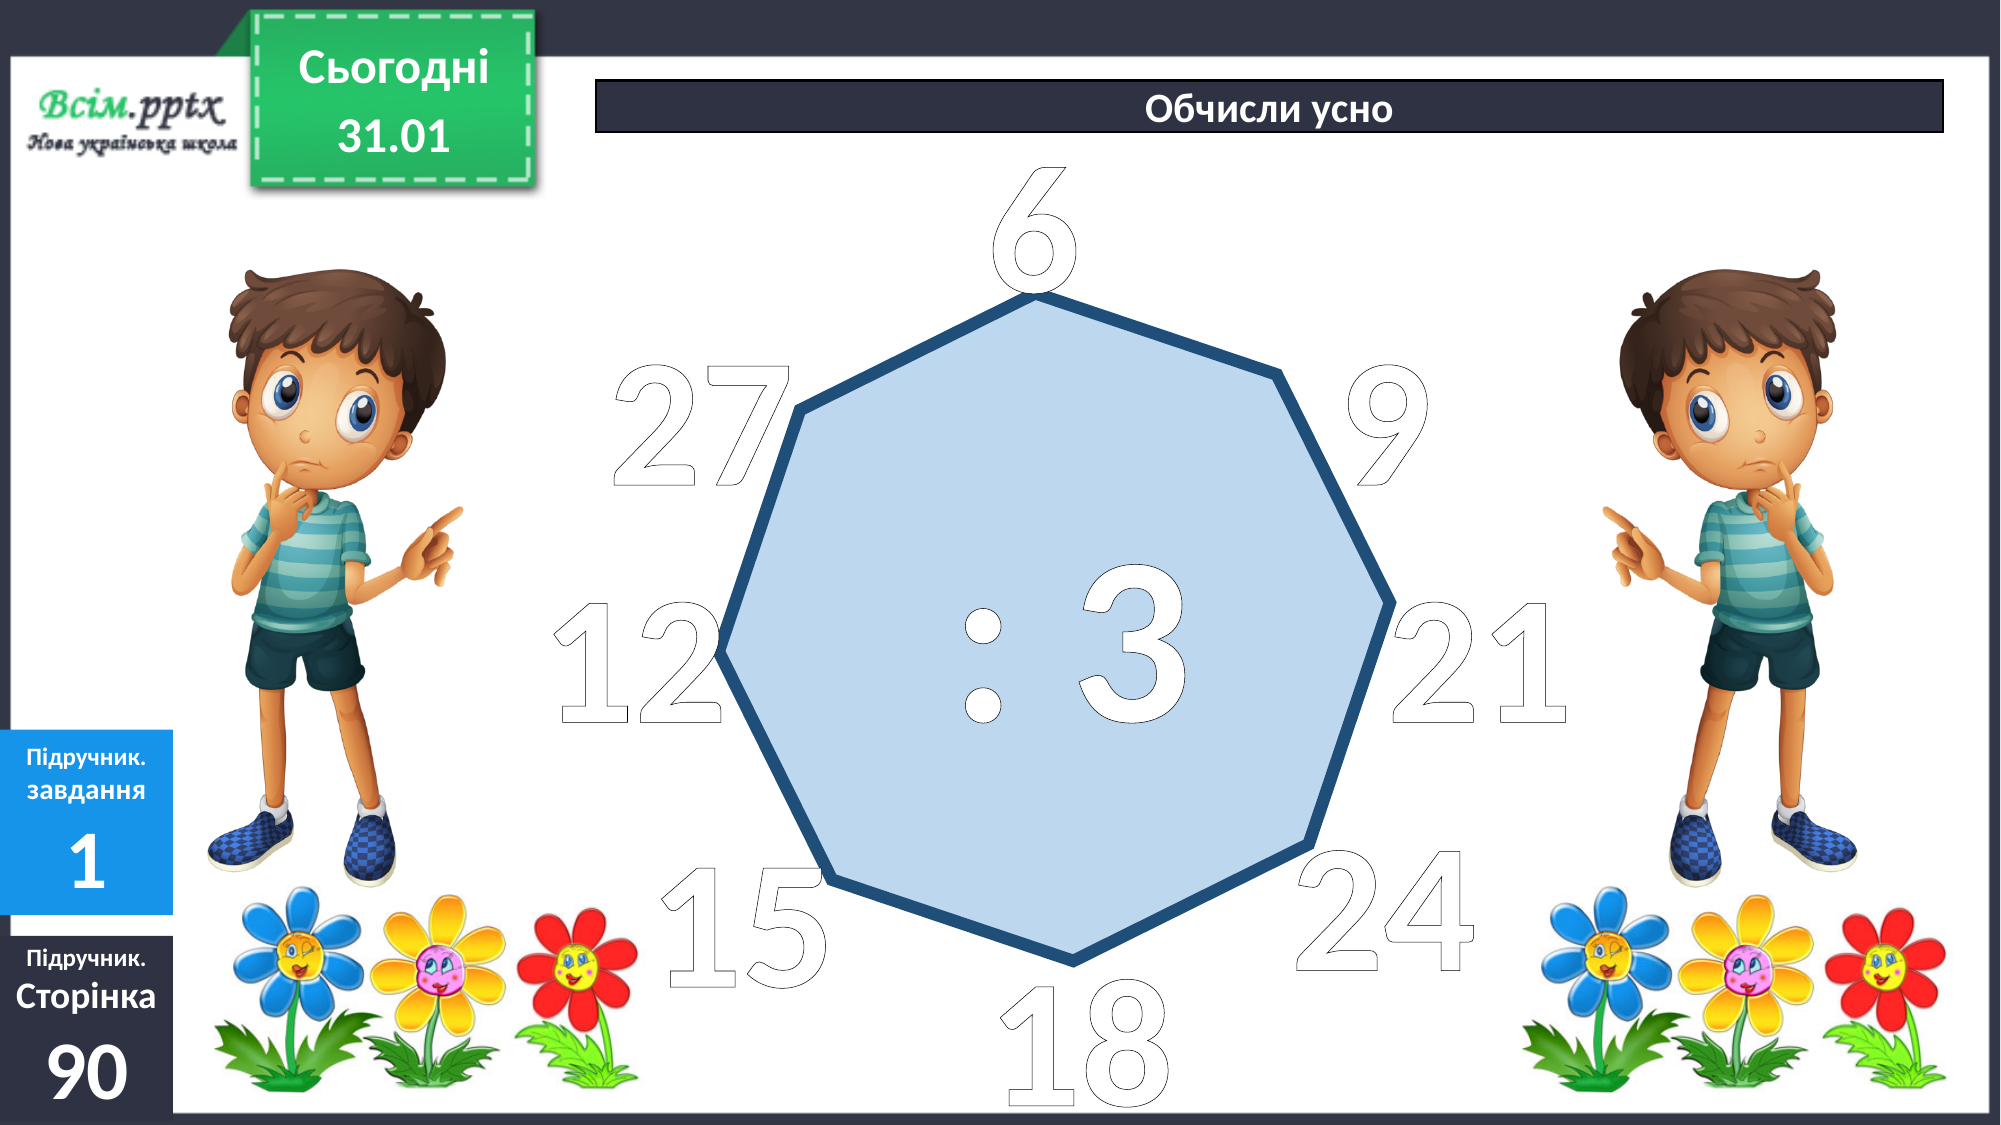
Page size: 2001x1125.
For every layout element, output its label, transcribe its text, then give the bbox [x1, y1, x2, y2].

text_box 27 [592, 294, 851, 530]
text_box Обчисли усно [595, 79, 1944, 133]
text_box 21 [1371, 531, 1580, 767]
text_box [758, 324, 1371, 928]
text_box 31.01 [263, 101, 524, 164]
text_box 9 [1323, 294, 1488, 530]
text_box 15 [633, 796, 892, 1032]
text_box 18 [972, 915, 1231, 1125]
picture [0, 0, 2001, 1125]
text_box 24 [1275, 779, 1534, 1015]
text_box Підручник. завдання 1 [0, 729, 174, 916]
text_box 12 [526, 531, 785, 767]
text_box 6 [971, 101, 1137, 337]
text_box : 3 [934, 474, 1262, 777]
text_box Сьогодні [284, 26, 535, 101]
text_box Підручник. Сторінка 90 [0, 935, 174, 1122]
